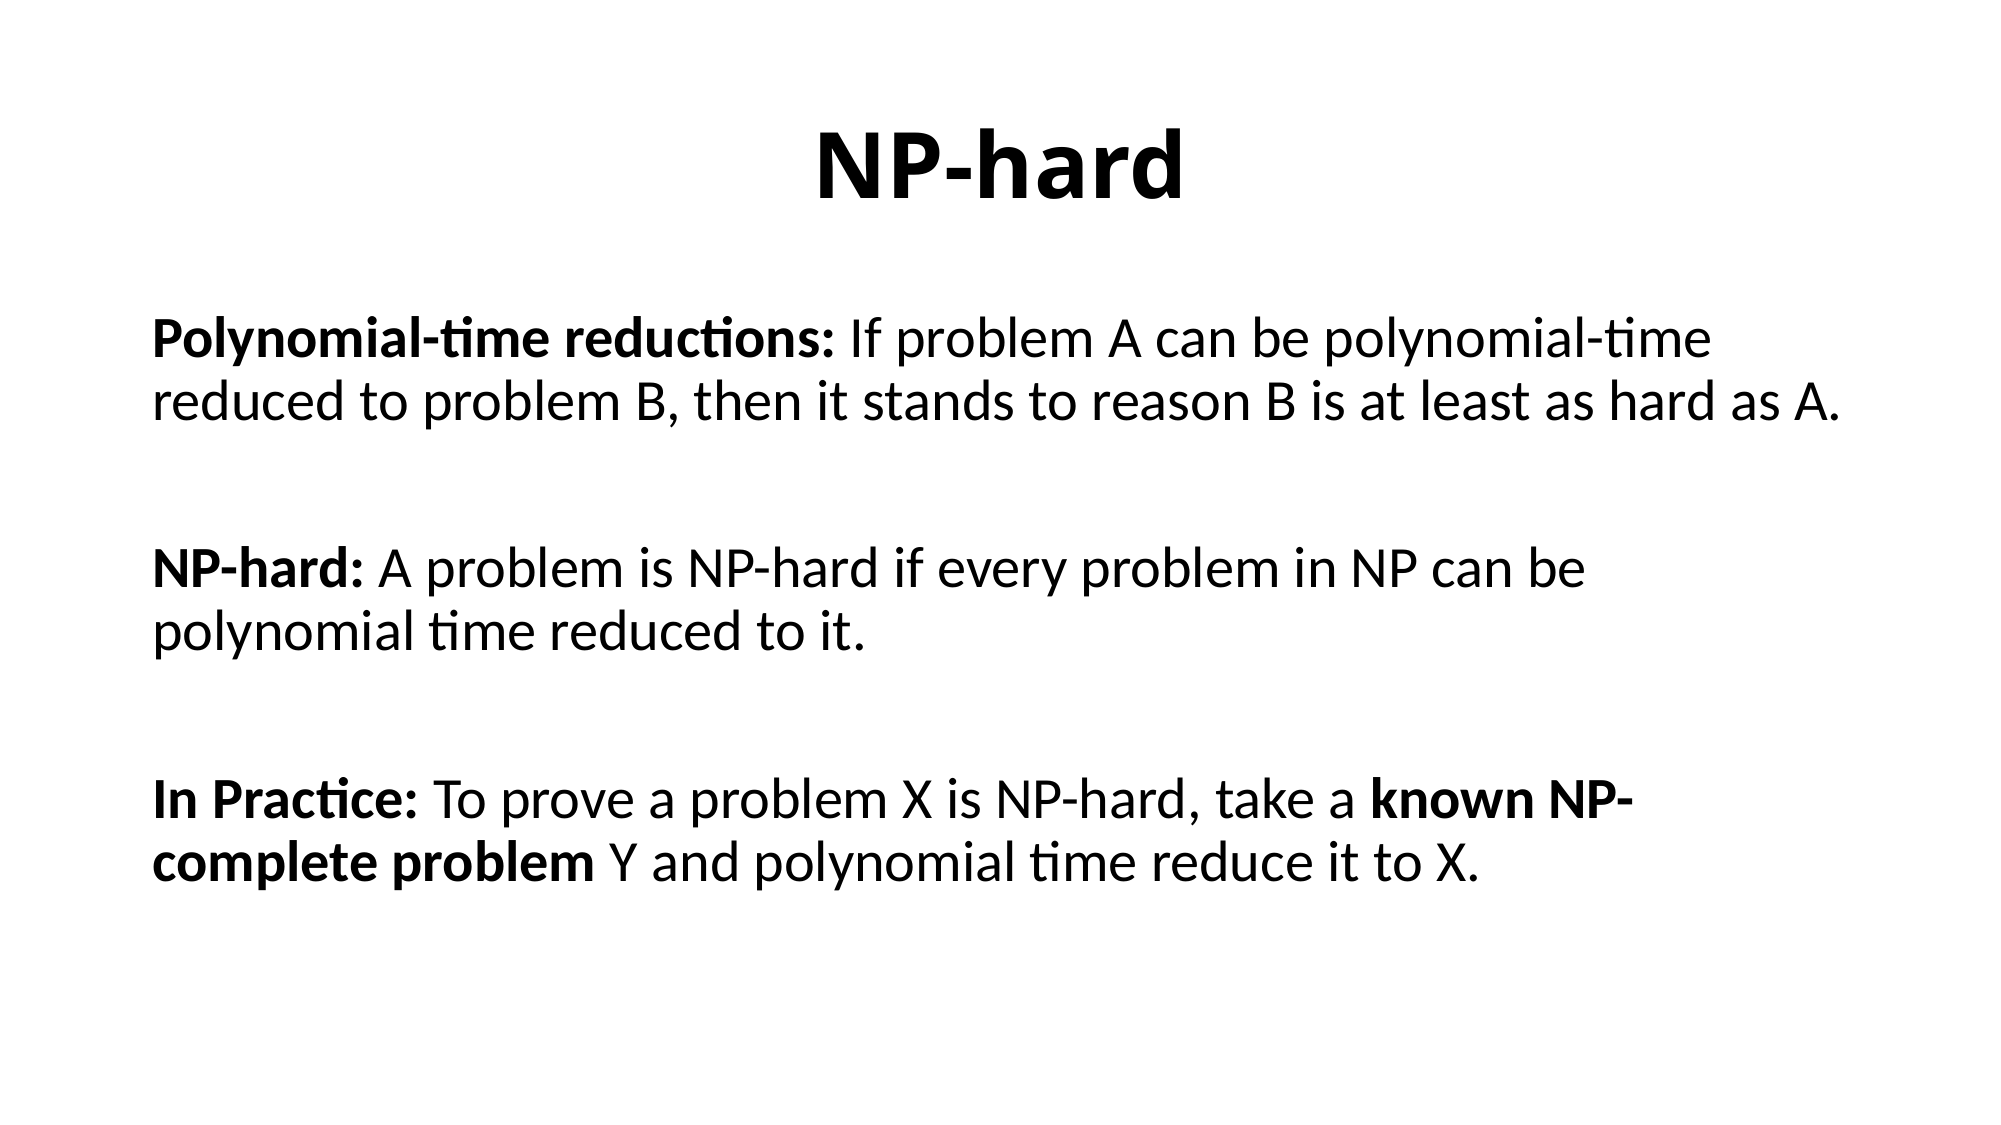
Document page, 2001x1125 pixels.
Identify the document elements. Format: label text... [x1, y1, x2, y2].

list Polynomial-time reductions: If problem A can be polynomial-time reduced to problem B, then it stands to reason B is at least as hard as A. NP-hard: A problem is NP-hard if every problem in NP can be polynomial time reduced to it. In Practice: To prove a problem X is NP-hard, take a known NP-complete problem Y and polynomial time reduce it to X. [137, 299, 1863, 1014]
title NP-hard [137, 59, 1863, 278]
